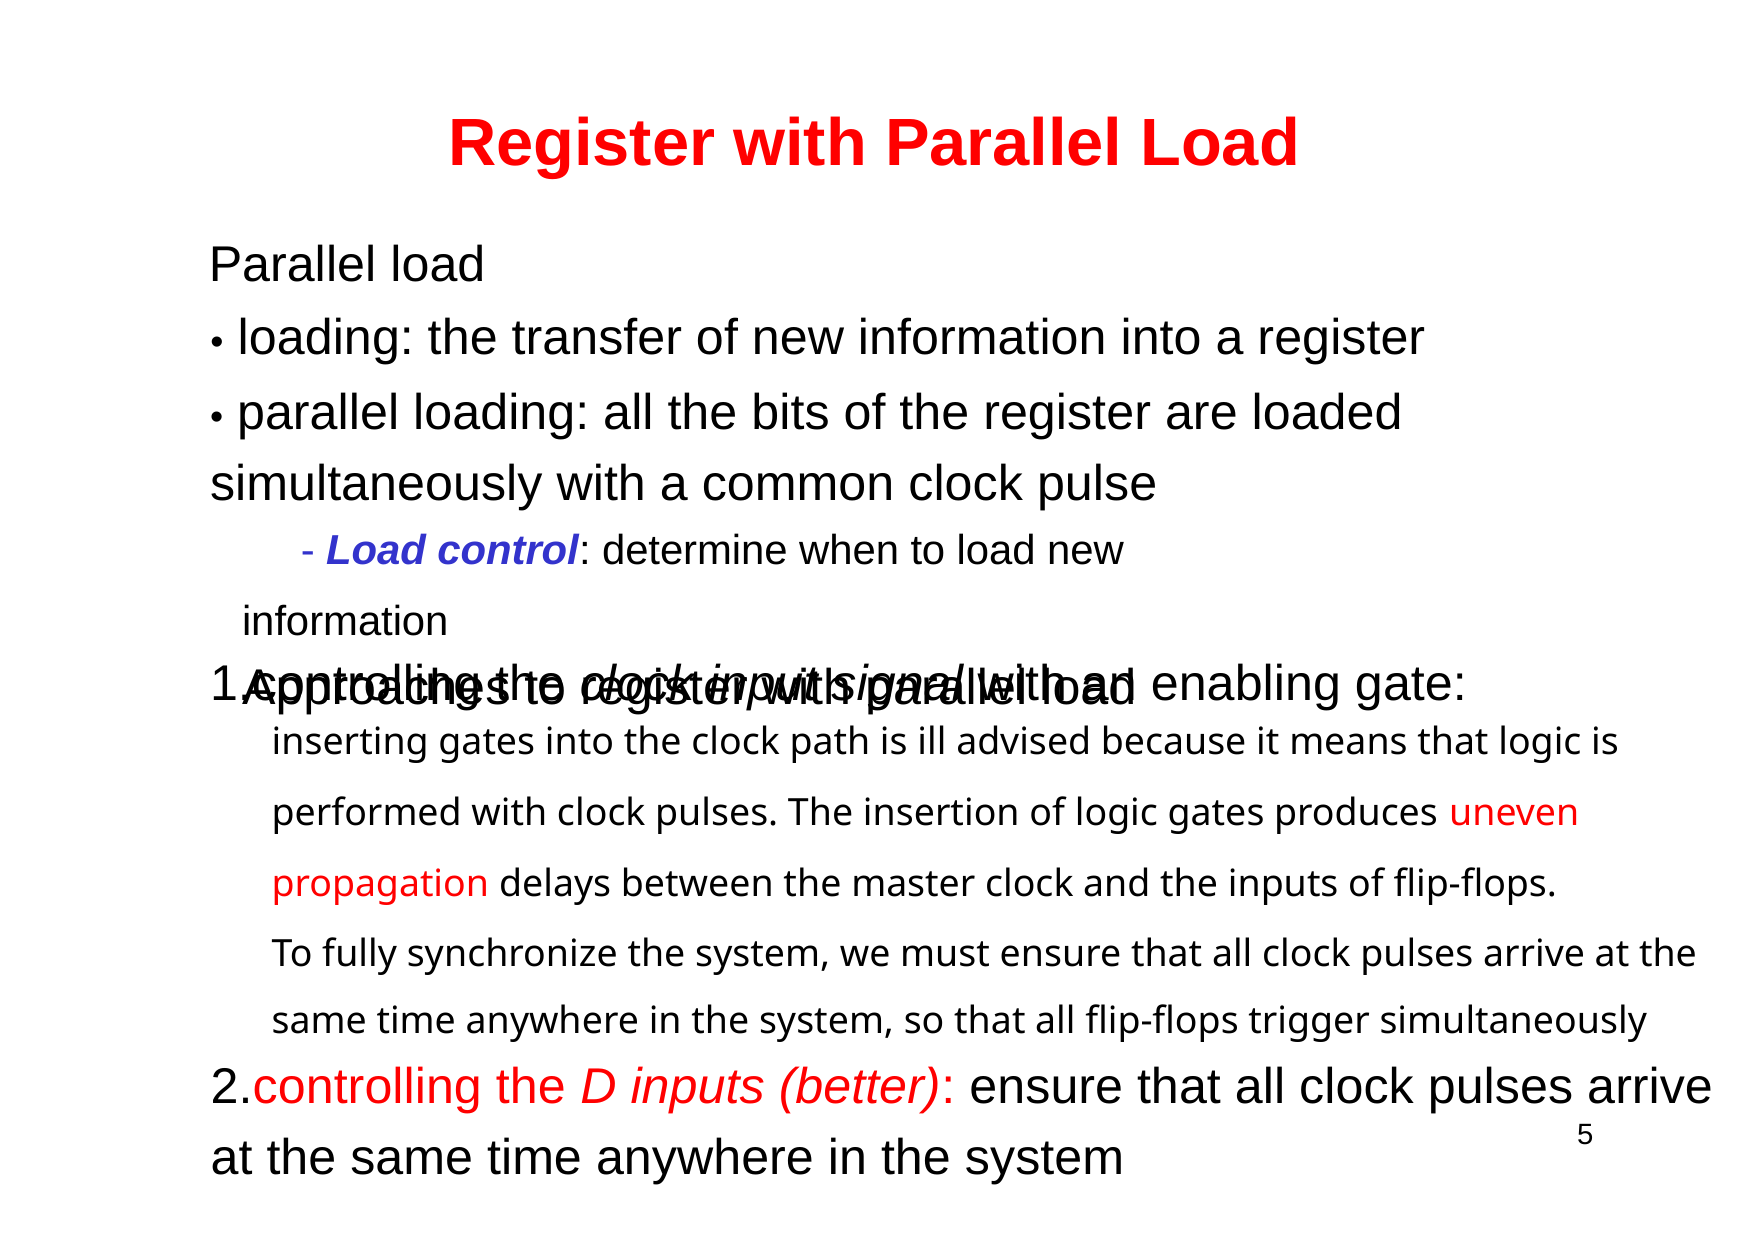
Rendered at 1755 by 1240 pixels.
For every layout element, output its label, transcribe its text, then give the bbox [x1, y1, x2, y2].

text_box 2.controlling the D inputs (better): ensure that all clock pulses arrive at the same time anywhere in the system [210, 1043, 1729, 1240]
text_box 5 [1577, 1116, 1602, 1184]
text_box Parallel load [208, 235, 501, 348]
text_box - Load control: determine when to load new information Approaches to register with parallel load [242, 502, 1296, 654]
text_box inserting gates into the clock path is ill advised because it means that logic is performed with clock pulses. The insertion of logic gates produces uneven propagation delays between the master clock and the inputs of flip‐flops. To fully synchronize the system, we must ensure that all clock pulses arrive at the same time anywhere in the system, so that all flip‐flops trigger simultaneously [271, 691, 1741, 1187]
text_box Register with Parallel Load [448, 102, 1320, 257]
text_box • loading: the transfer of new information into a register [210, 308, 1442, 421]
text_box • parallel loading: all the bits of the register are loaded simultaneously with a common clock pulse [209, 368, 1420, 582]
text_box 1.controlling the clock input signal with an enabling gate: [210, 654, 1482, 767]
